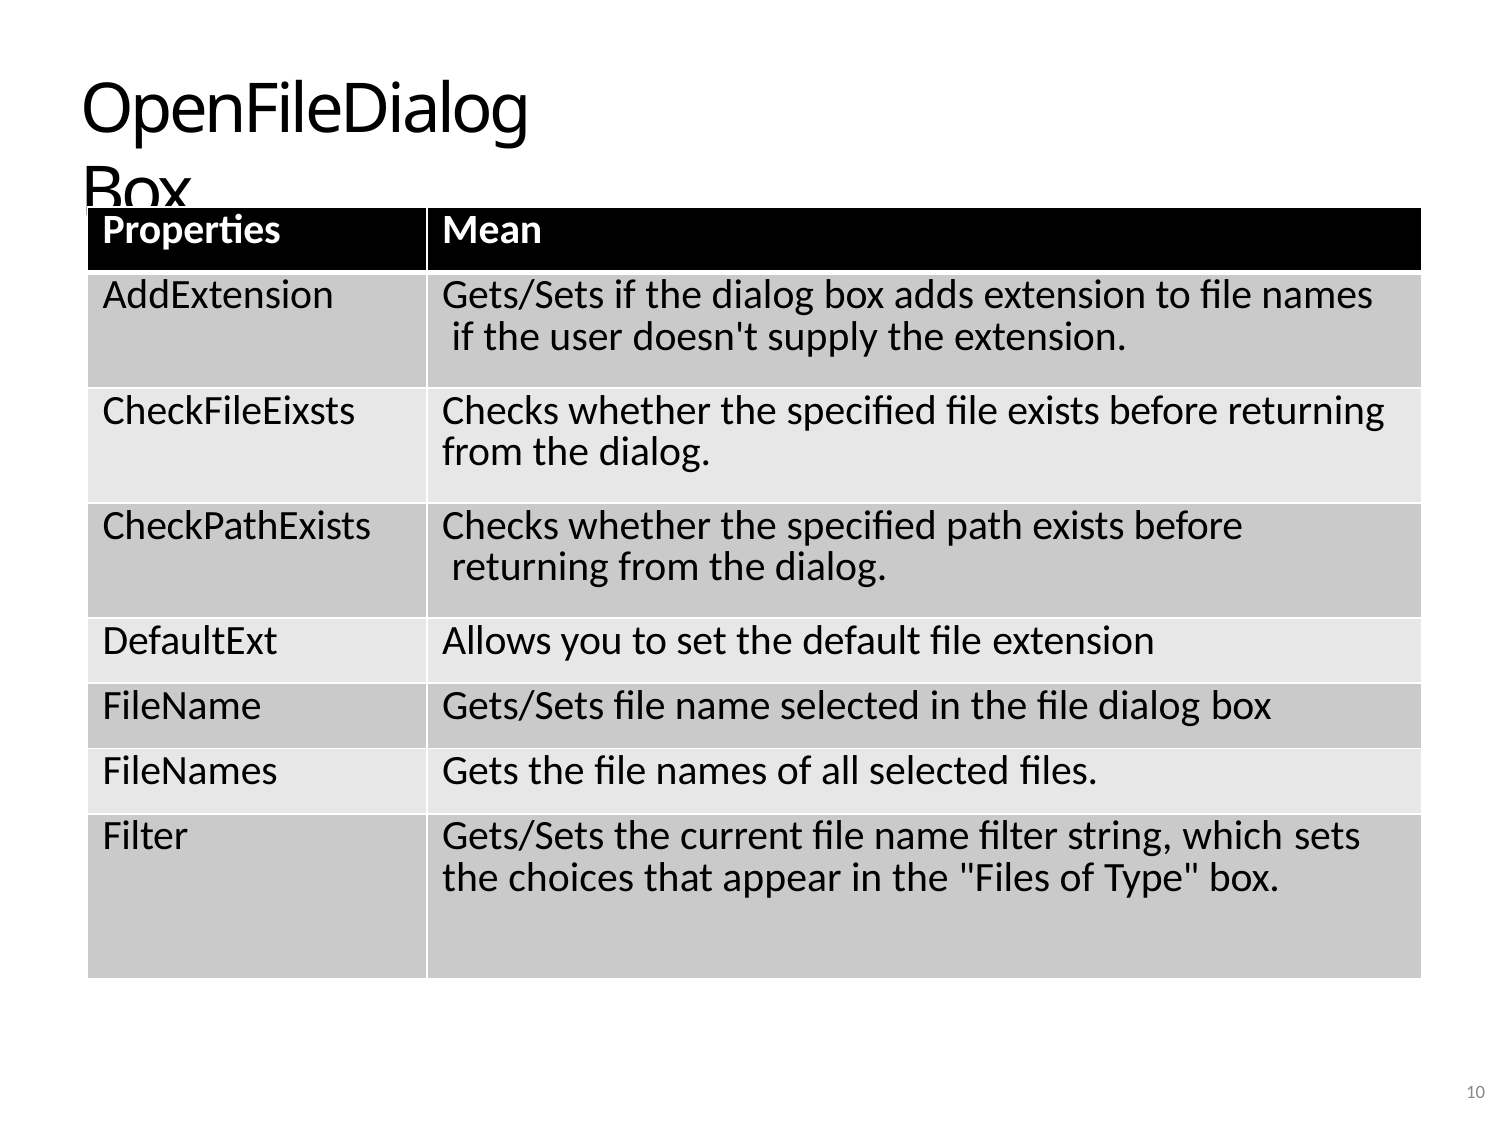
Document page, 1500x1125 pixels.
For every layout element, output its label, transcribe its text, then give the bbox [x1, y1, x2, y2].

table_cell CheckFileEixsts [88, 389, 426, 502]
table_cell Filter [88, 815, 426, 978]
table_cell Gets/Sets the current file name filter string, which sets the choices that appear in the "Files of Type" box. [428, 815, 1421, 978]
table_cell Checks whether the specified file exists before returning from the dialog. [428, 389, 1421, 502]
table_cell FileName [88, 684, 426, 748]
table_cell AddExtension [88, 275, 426, 387]
table_header Mean [428, 208, 1421, 270]
table_cell Gets/Sets file name selected in the file dialog box [428, 684, 1421, 748]
slide_number 10 [1459, 1082, 1492, 1125]
table_cell CheckPathExists [88, 504, 426, 617]
table_cell Checks whether the specified path exists before returning from the dialog. [428, 504, 1421, 617]
table_cell Allows you to set the default file extension [428, 619, 1421, 682]
table_cell DefaultExt [88, 619, 426, 682]
title OpenFileDialog Box [77, 62, 616, 253]
table_cell FileNames [88, 749, 426, 813]
table_cell Gets/Sets if the dialog box adds extension to file names if the user doesn't supply the extension. [428, 275, 1421, 387]
table_cell Gets the file names of all selected files. [428, 749, 1421, 813]
table_header Properties [88, 208, 426, 270]
